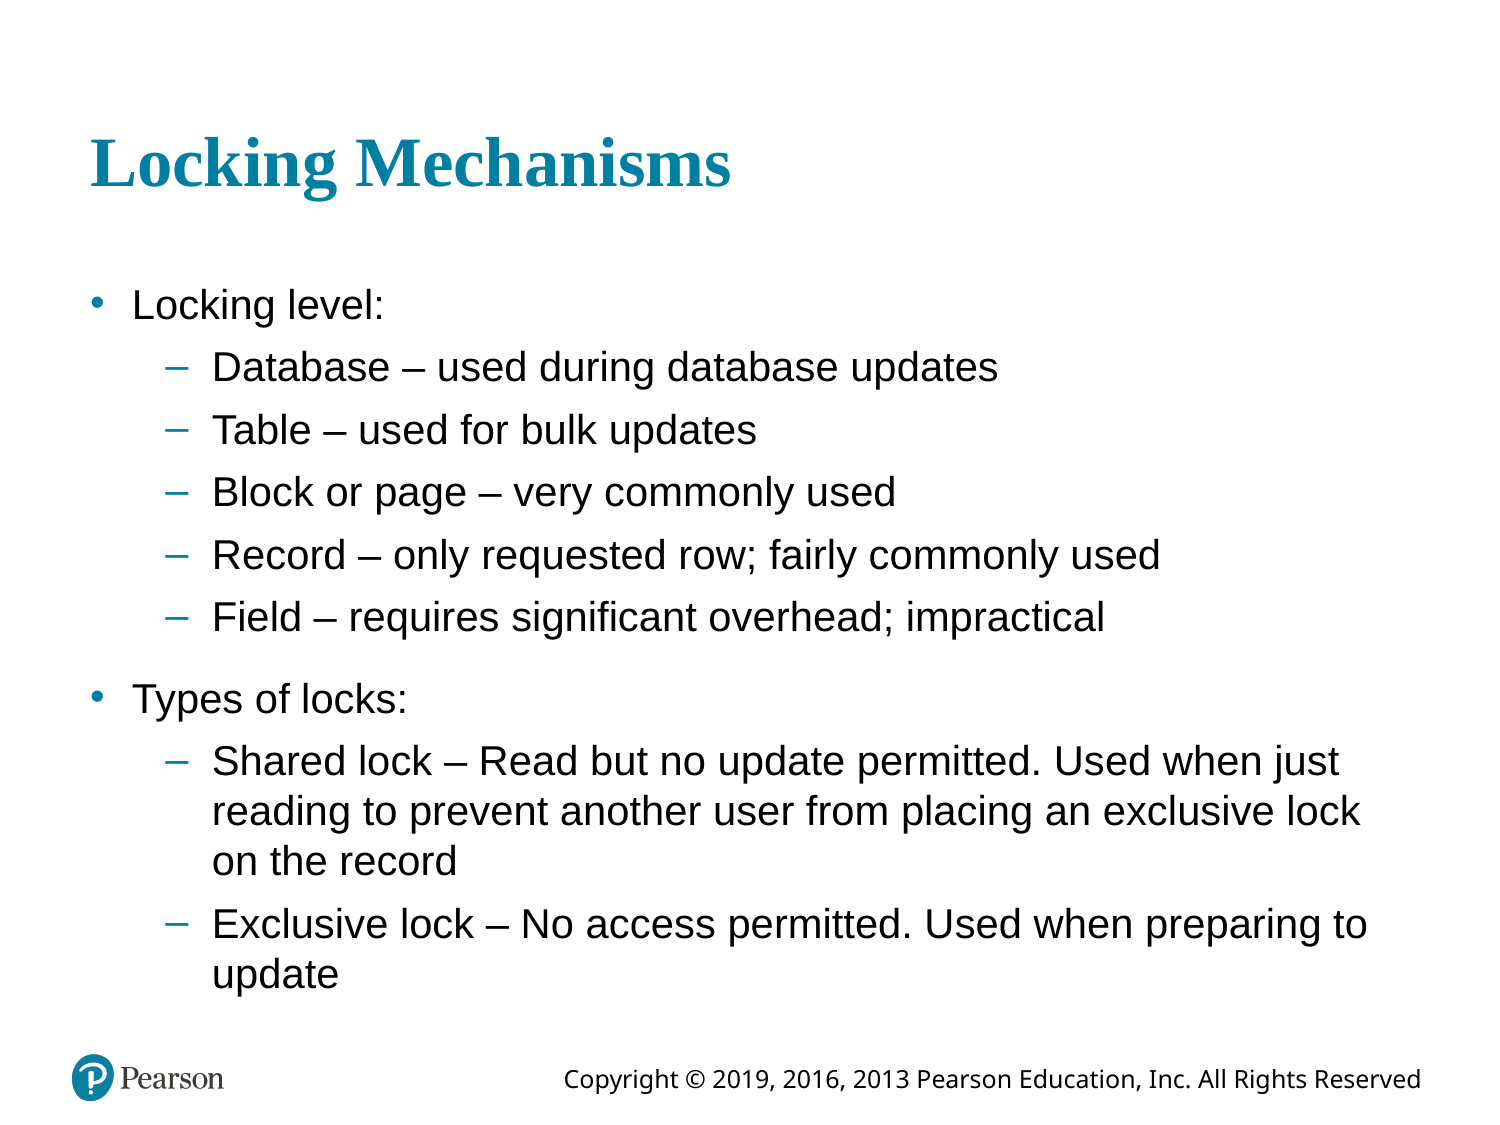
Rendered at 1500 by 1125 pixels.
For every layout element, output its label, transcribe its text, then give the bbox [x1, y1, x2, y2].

list Locking level: Database – used during database updates Table – used for bulk updates Block or page – very commonly used Record – only requested row; fairly commonly used Field – requires significant overhead; impractical Types of locks: Shared lock – Read but no update permitted. Used when just reading to prevent another user from placing an exclusive lock on the record Exclusive lock – No access permitted. Used when preparing to update [75, 262, 1425, 1005]
picture [72, 1054, 88, 1070]
title Locking Mechanisms [75, 35, 1425, 216]
picture [72, 1087, 83, 1101]
picture [98, 1054, 224, 1101]
picture [80, 1063, 106, 1088]
